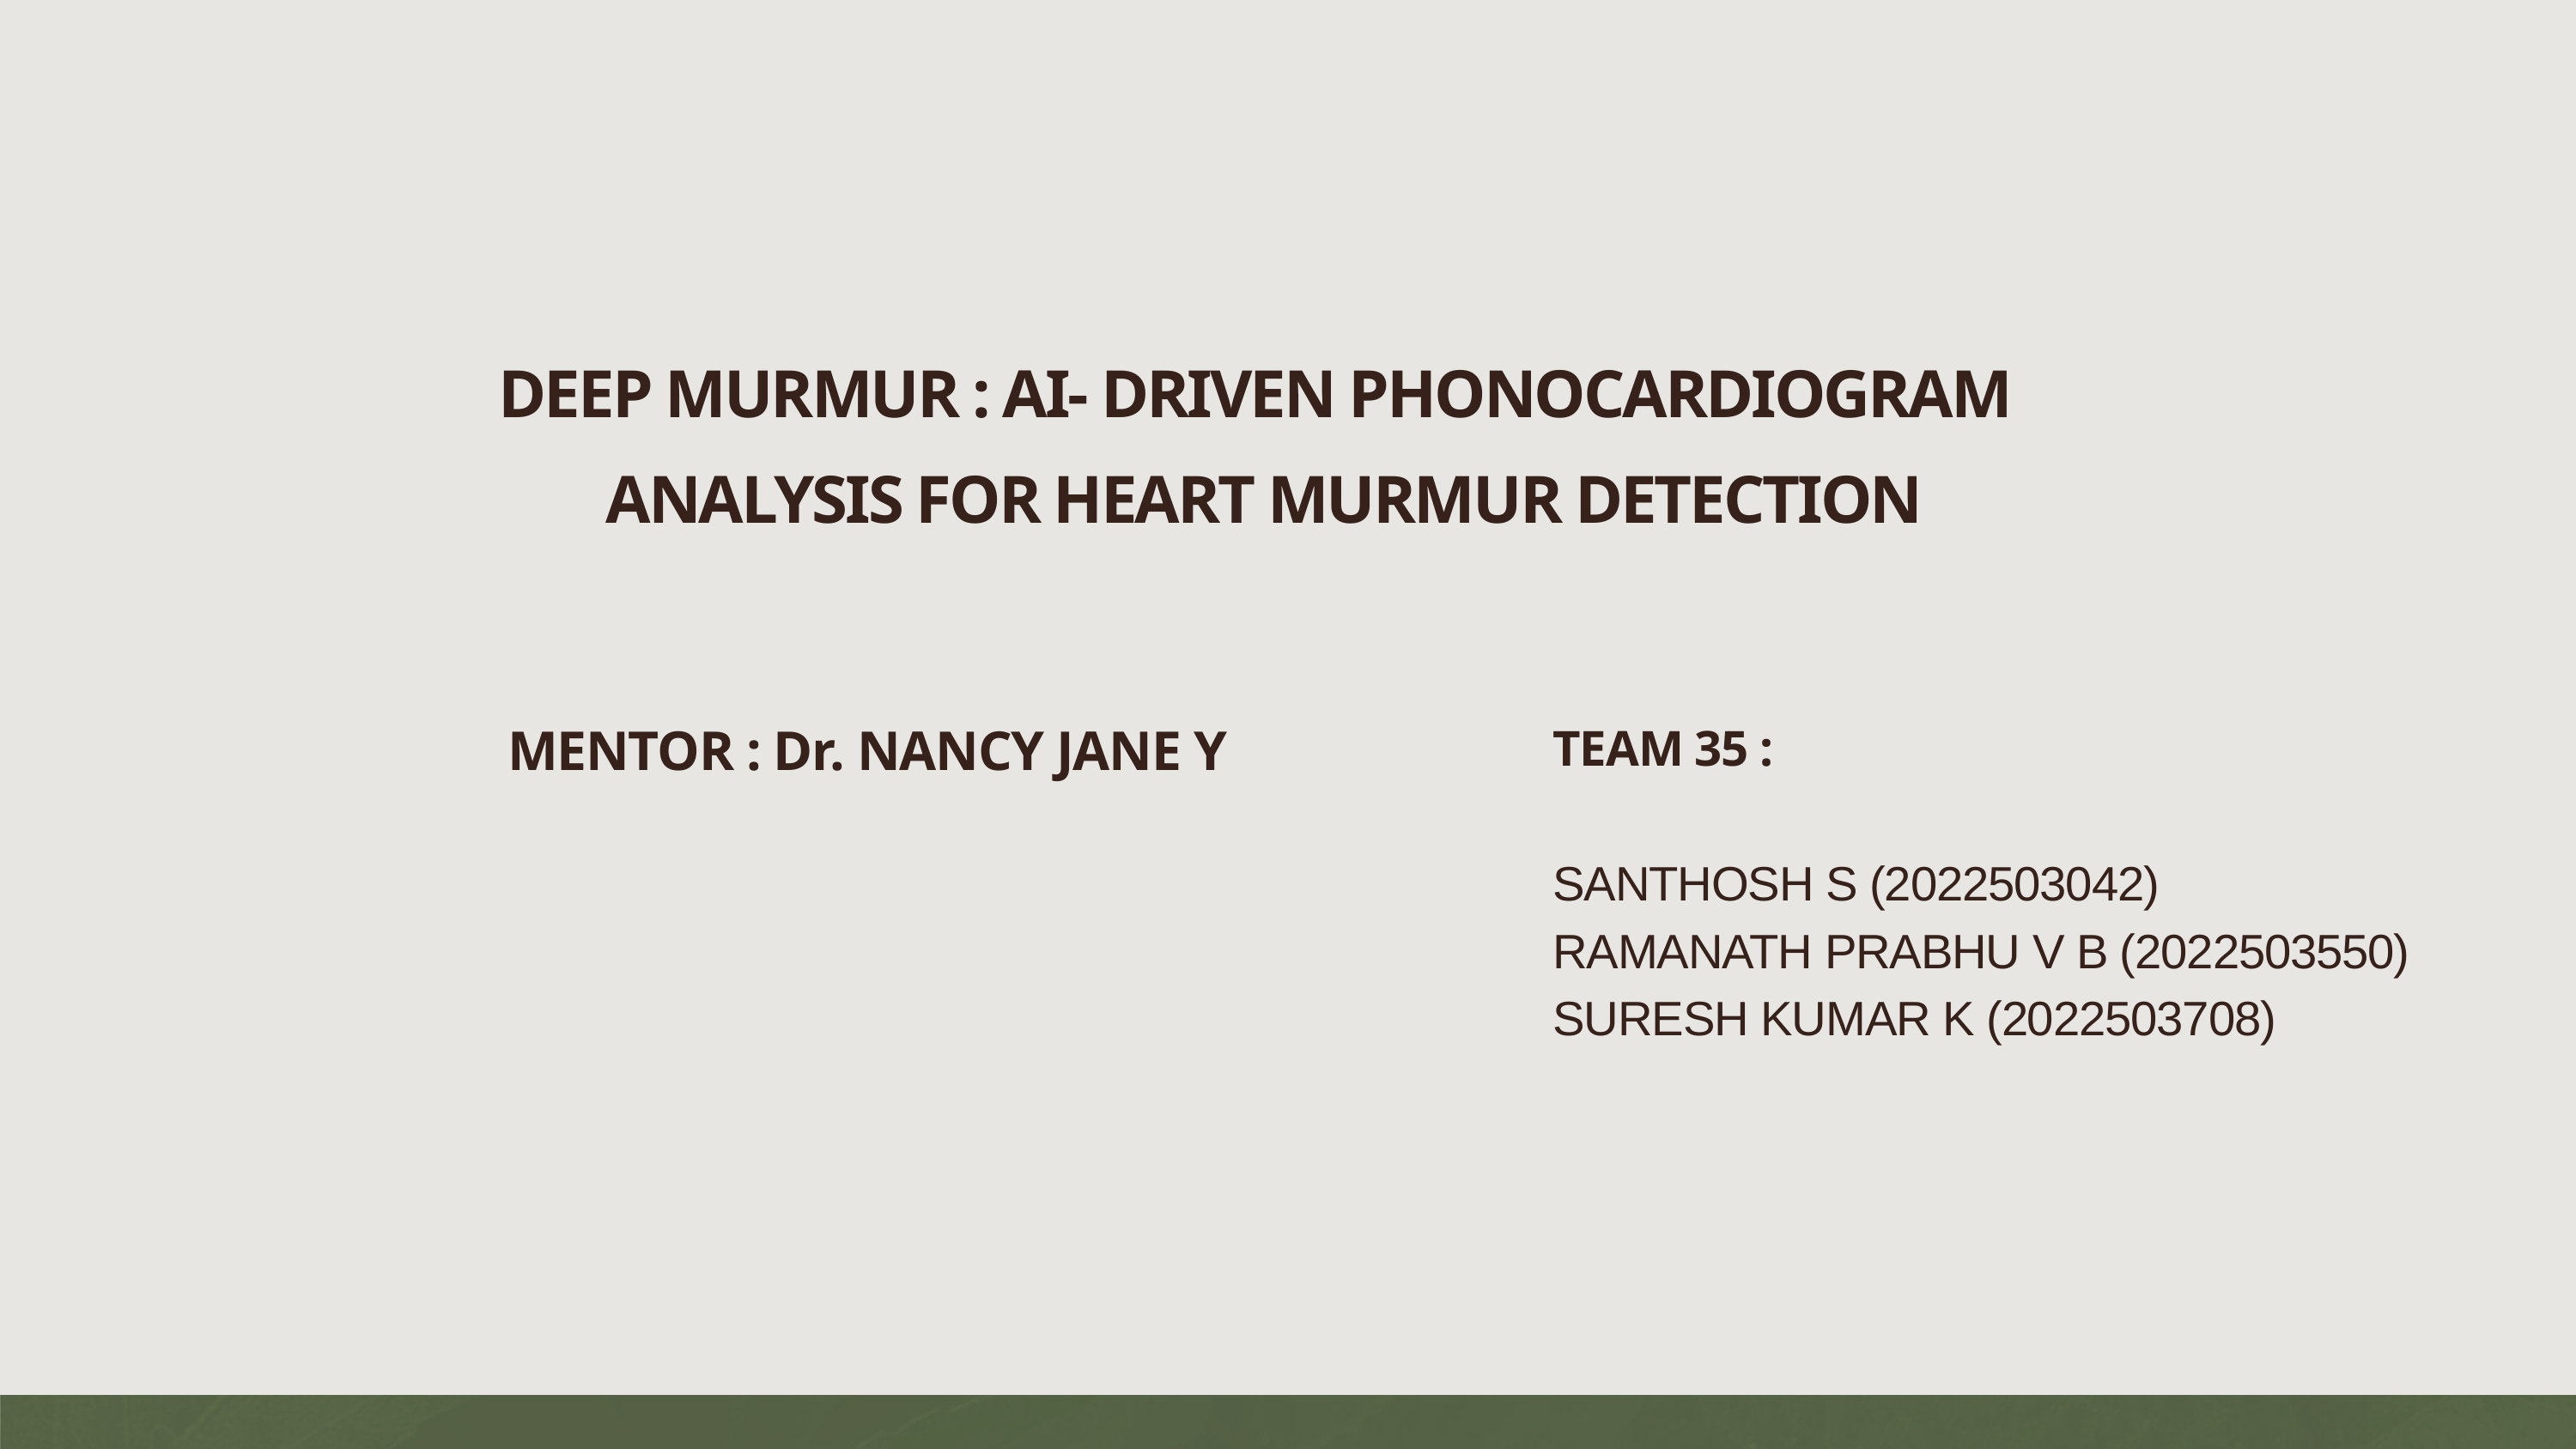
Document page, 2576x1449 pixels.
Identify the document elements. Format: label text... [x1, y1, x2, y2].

text_box DEEP MURMUR : AI- DRIVEN PHONOCARDIOGRAM ANALYSIS FOR HEART MURMUR DETECTION [497, 324, 2014, 643]
text_box MENTOR : Dr. NANCY JANE Y [478, 706, 1256, 782]
text_box [0, 1395, 2576, 1449]
text_box TEAM 35 : SANTHOSH S (2022503042) RAMANATH PRABHU V B (2022503550) SURESH KUMAR K (2022503708) [1552, 707, 2414, 1046]
